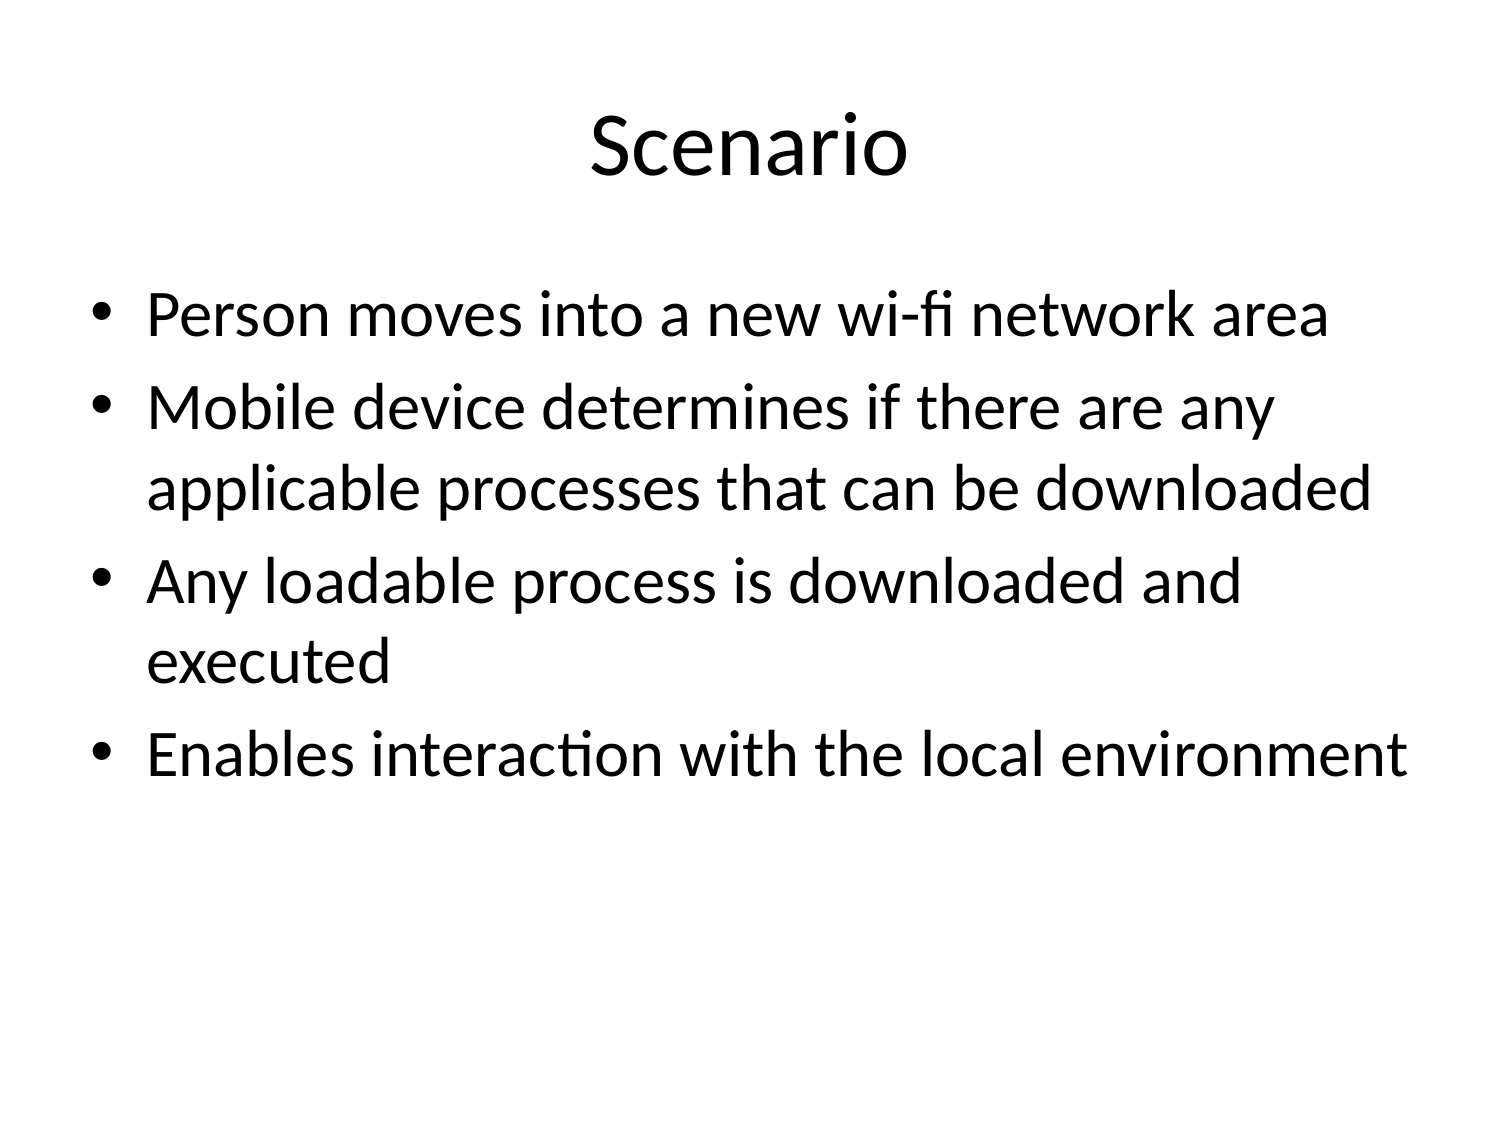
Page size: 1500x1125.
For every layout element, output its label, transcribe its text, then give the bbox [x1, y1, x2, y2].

title Scenario [75, 45, 1425, 233]
list Person moves into a new wi-fi network area Mobile device determines if there are any applicable processes that can be downloaded Any loadable process is downloaded and executed Enables interaction with the local environment [75, 262, 1447, 1005]
